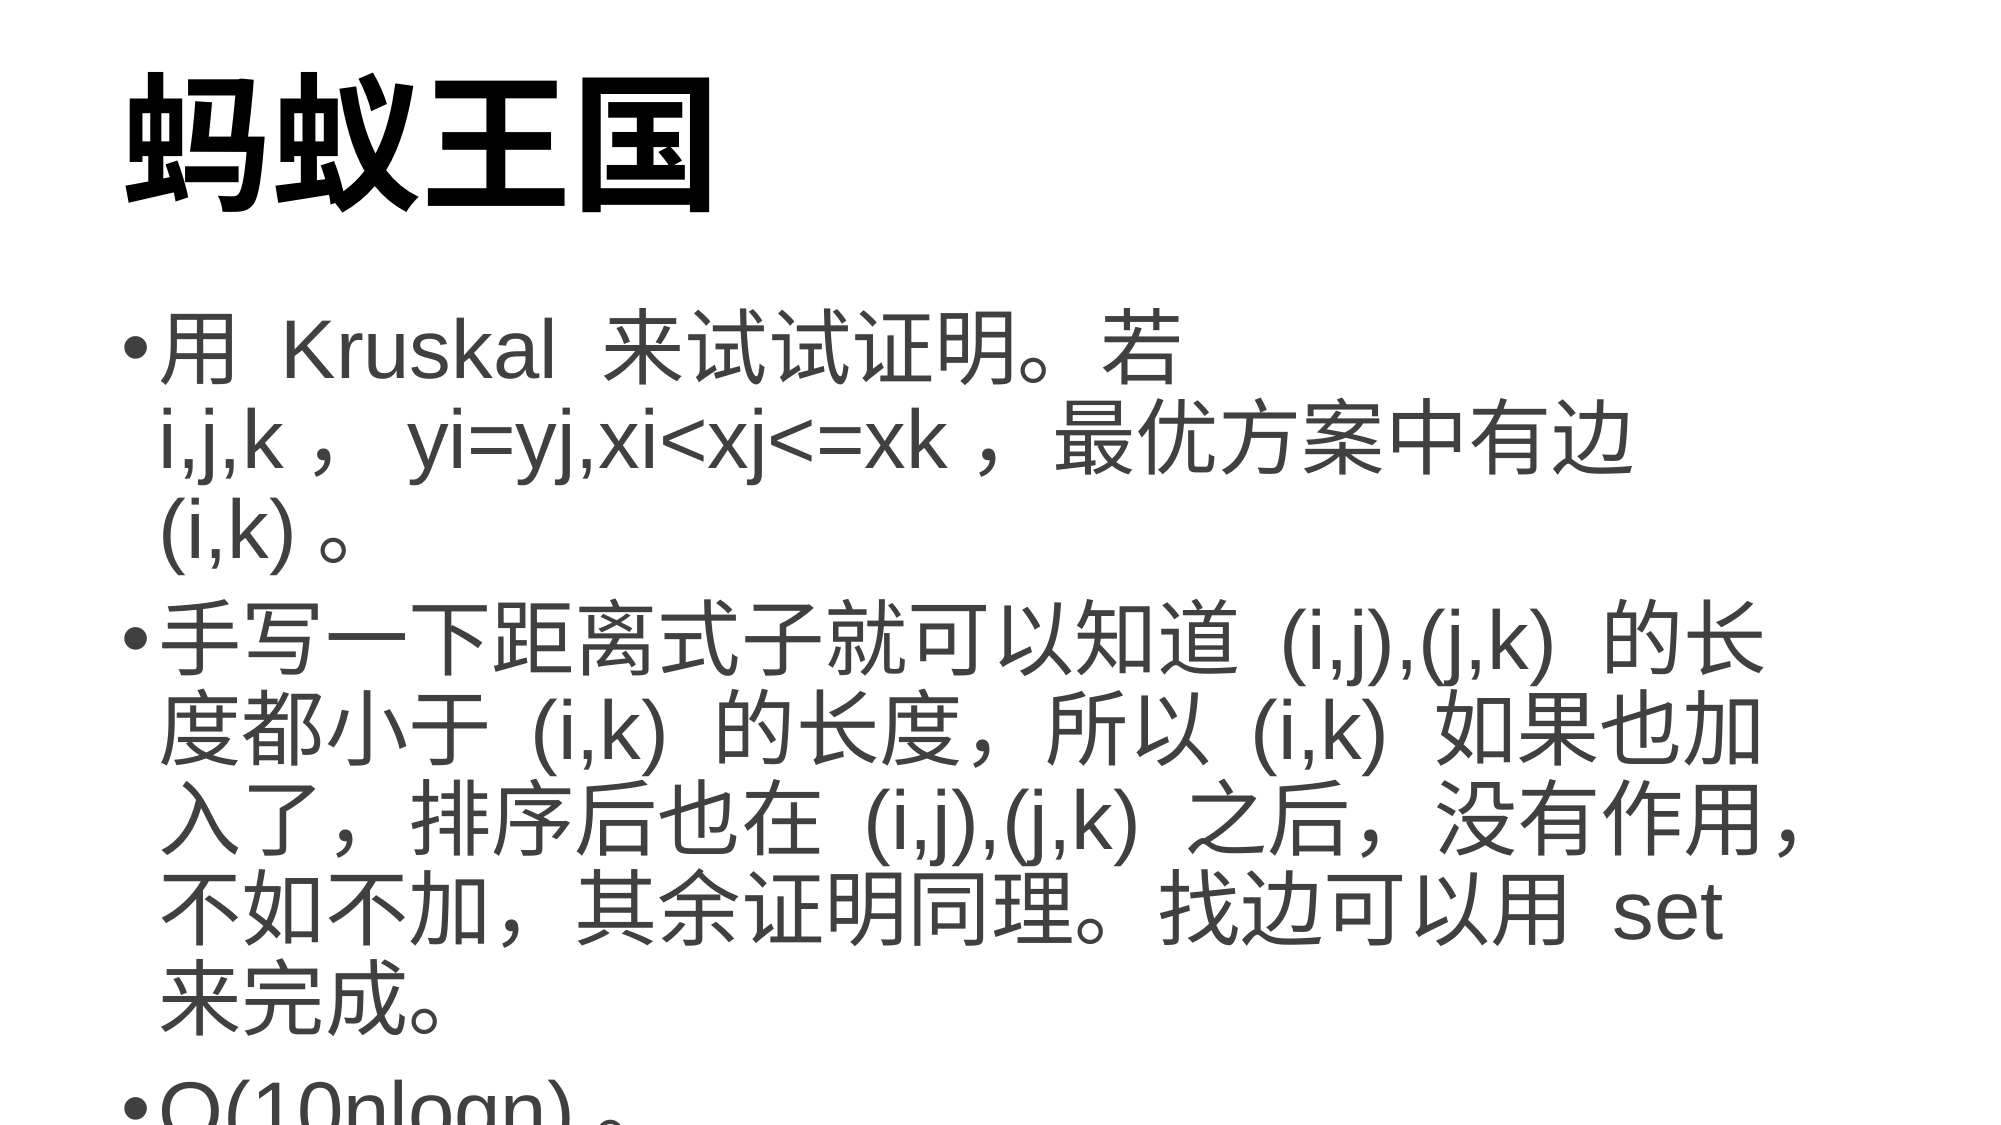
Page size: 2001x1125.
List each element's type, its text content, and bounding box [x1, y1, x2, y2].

title 蚂蚁王国 [106, 42, 1832, 260]
list 用 Kruskal 来试试证明。若 i,j,k，yi=yj,xi<xj<=xk，最优方案中有边 (i,k)。 手写一下距离式子就可以知道 (i,j),(j,k) 的长度都小于 (i,k) 的长度，所以 (i,k) 如果也加入了，排序后也在 (i,j),(j,k) 之后，没有作用，不如不加，其余证明同理。找边可以用 set 来完成。 O(10nlogn)。 [106, 299, 1832, 1014]
